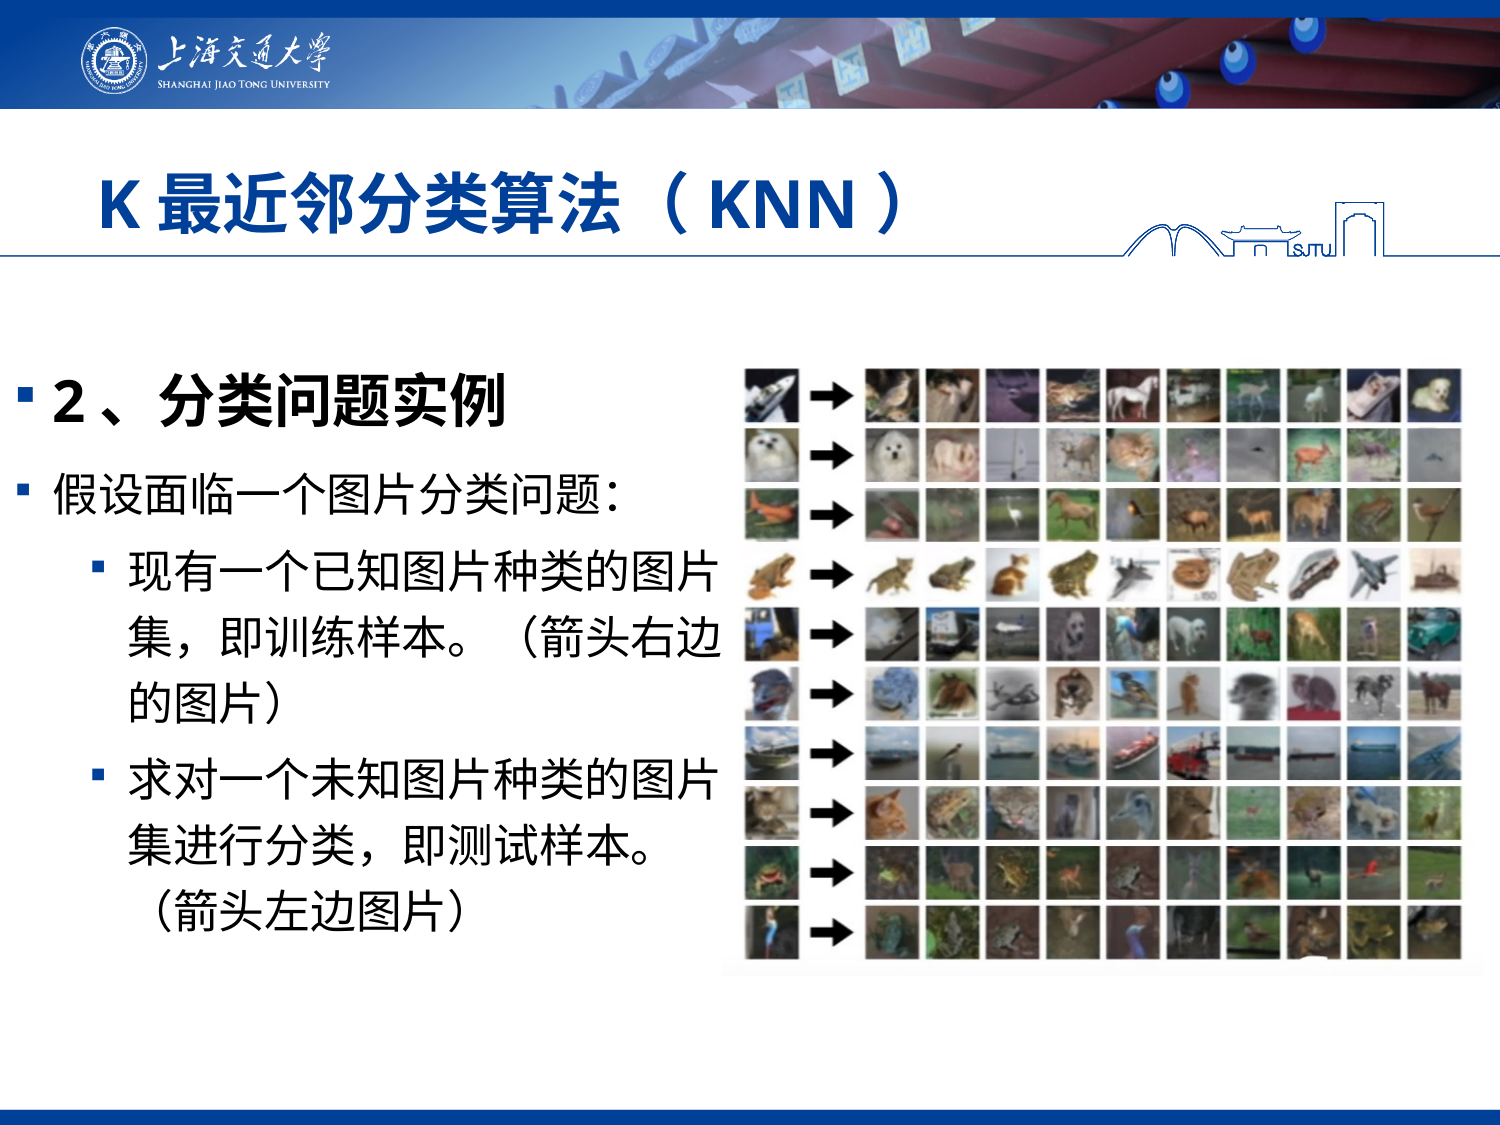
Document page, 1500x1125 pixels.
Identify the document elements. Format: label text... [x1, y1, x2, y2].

picture [722, 351, 1484, 976]
list 2、分类问题实例 假设面临一个图片分类问题： 现有一个已知图片种类的图片集，即训练样本。（箭头右边的图片） 求对一个未知图片种类的图片集进行分类，即测试样本。（箭头左边图片） [0, 342, 750, 967]
title K最近邻分类算法（KNN） [81, 159, 1455, 254]
picture [0, 18, 1500, 109]
